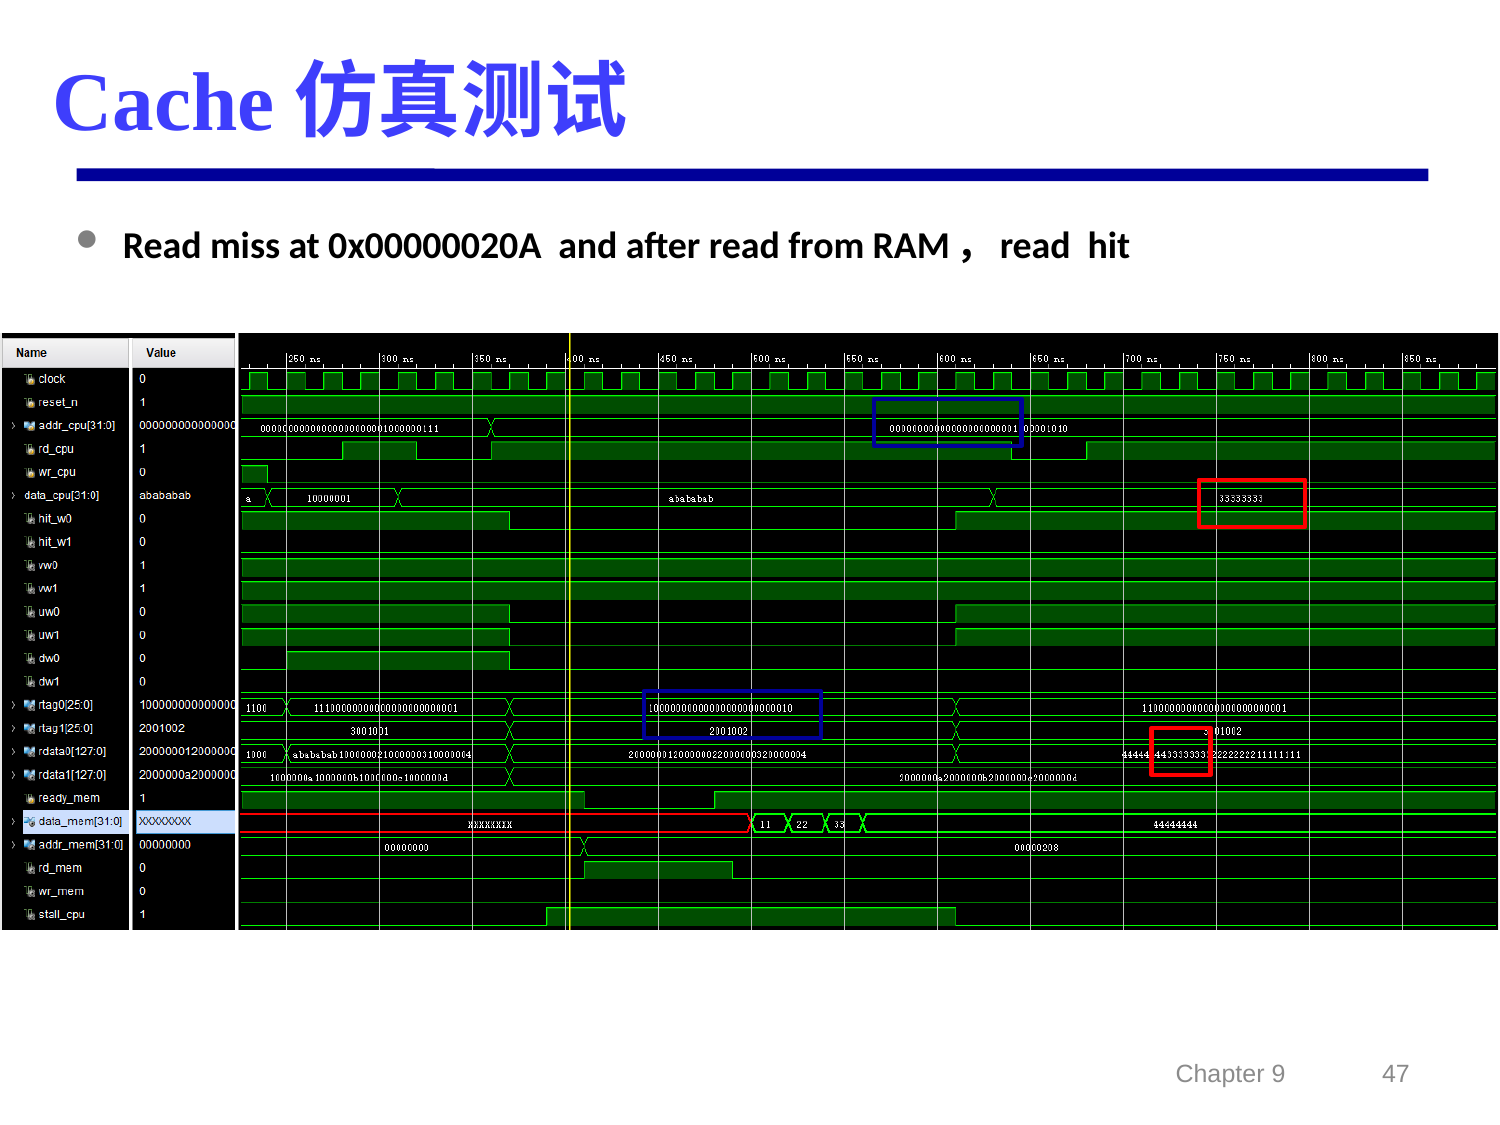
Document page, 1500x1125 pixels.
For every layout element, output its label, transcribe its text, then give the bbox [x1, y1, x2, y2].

text_box Read miss at 0x00000020A and after read from RAM，read hit [60, 190, 1471, 275]
title Cache仿真测试 [37, 19, 1329, 176]
slide_number 47 [1328, 1042, 1425, 1103]
footer Chapter 9 [1129, 1042, 1328, 1103]
picture [0, 333, 1500, 931]
